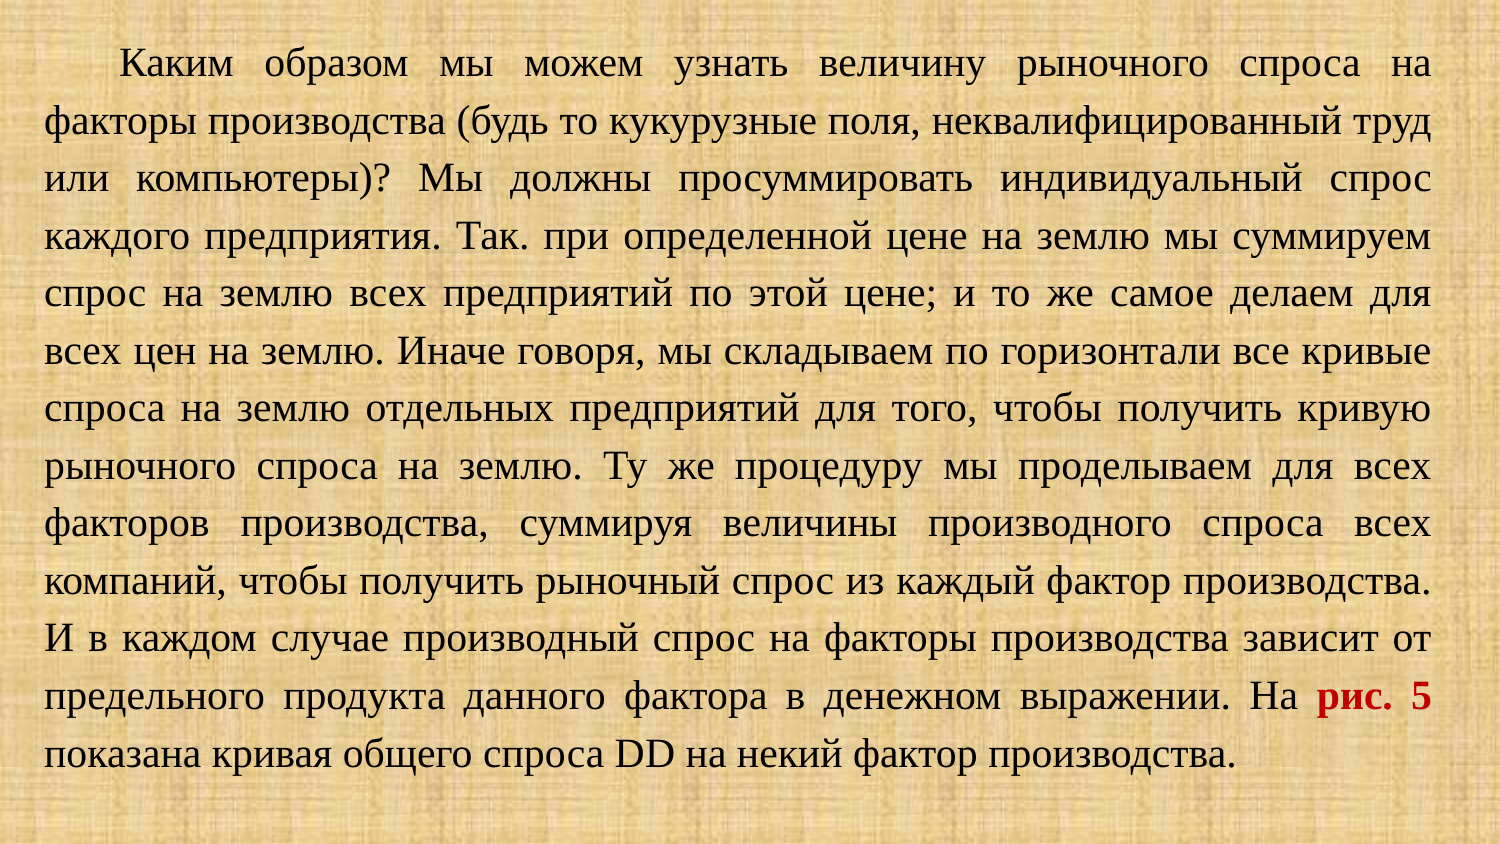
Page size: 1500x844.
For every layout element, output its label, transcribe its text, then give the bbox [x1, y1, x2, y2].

text_box Каким образом мы можем узнать величину рыночного спроса на факторы производства (будь то кукурузные поля, неквалифицированный труд или компьютеры)? Мы должны просуммировать индивидуальный спрос каждого предприятия. Так. при определенной цене на землю мы суммируем спрос на землю всех предприятий по этой цене; и то же самое делаем для всех цен на землю. Иначе говоря, мы складываем по горизонтали все кривые спроса на землю отдельных предприятий для того, чтобы получить кривую рыночного спроса на землю. Ту же процедуру мы проделываем для всех факторов производства, суммируя величины производного спроса всех компаний, чтобы получить рыночный спрос из каждый фактор производства. И в каждом случае производный спрос на факторы производства зависит от предельного продукта данного фактора в денежном выражении. На рис. 5 показана кривая общего спроса DD на некий фактор производства. [29, 20, 1447, 783]
picture [0, 0, 1500, 844]
